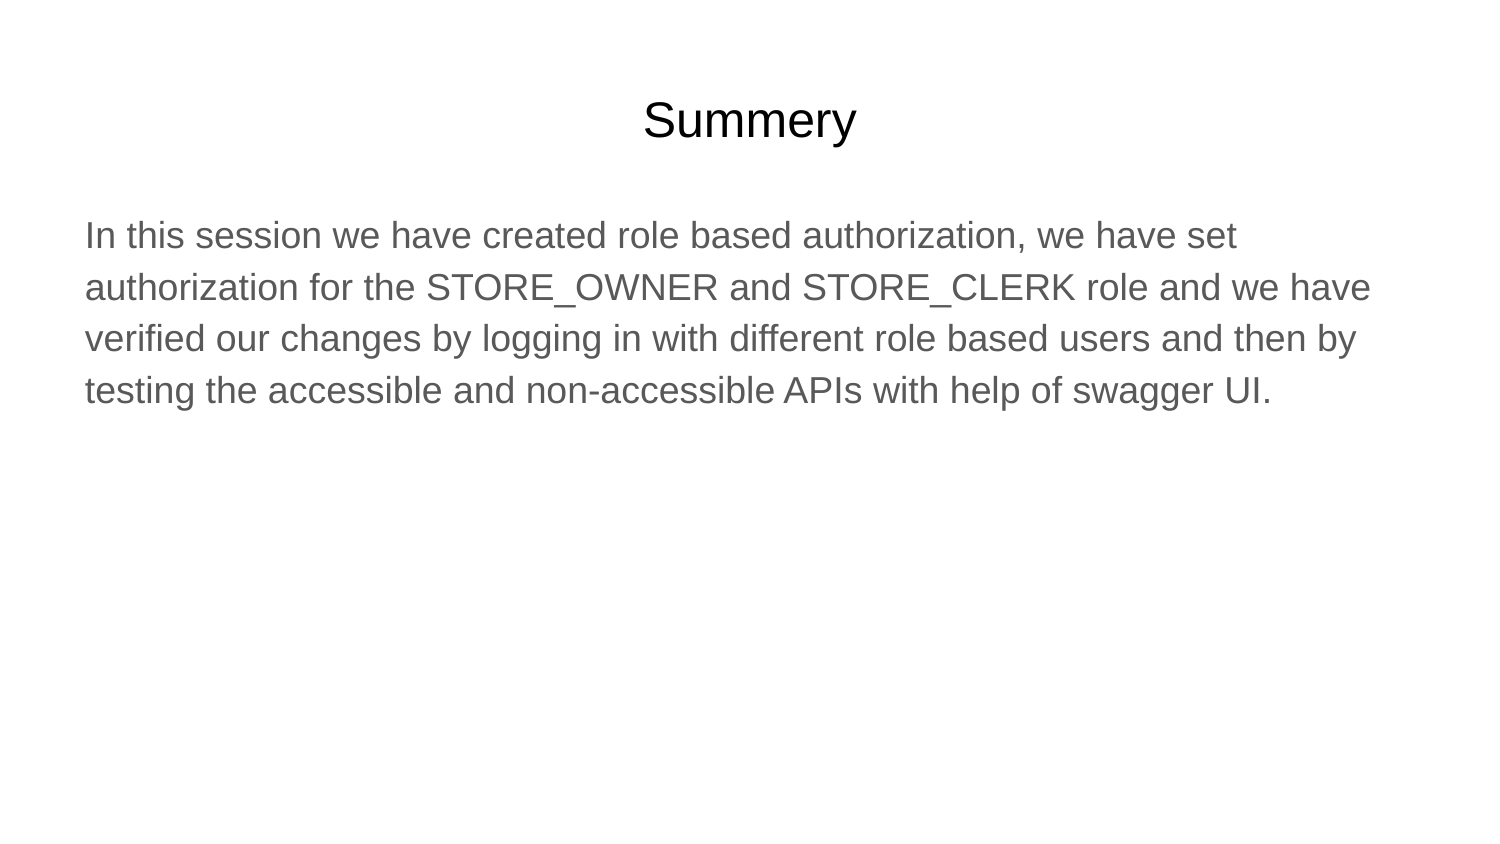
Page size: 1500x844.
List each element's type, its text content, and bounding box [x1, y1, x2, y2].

list In this session we have created role based authorization, we have set authorization for the STORE_OWNER and STORE_CLERK role and we have verified our changes by logging in with different role based users and then by testing the accessible and non-accessible APIs with help of swagger UI. [51, 189, 1449, 750]
title Summery [51, 72, 1449, 167]
